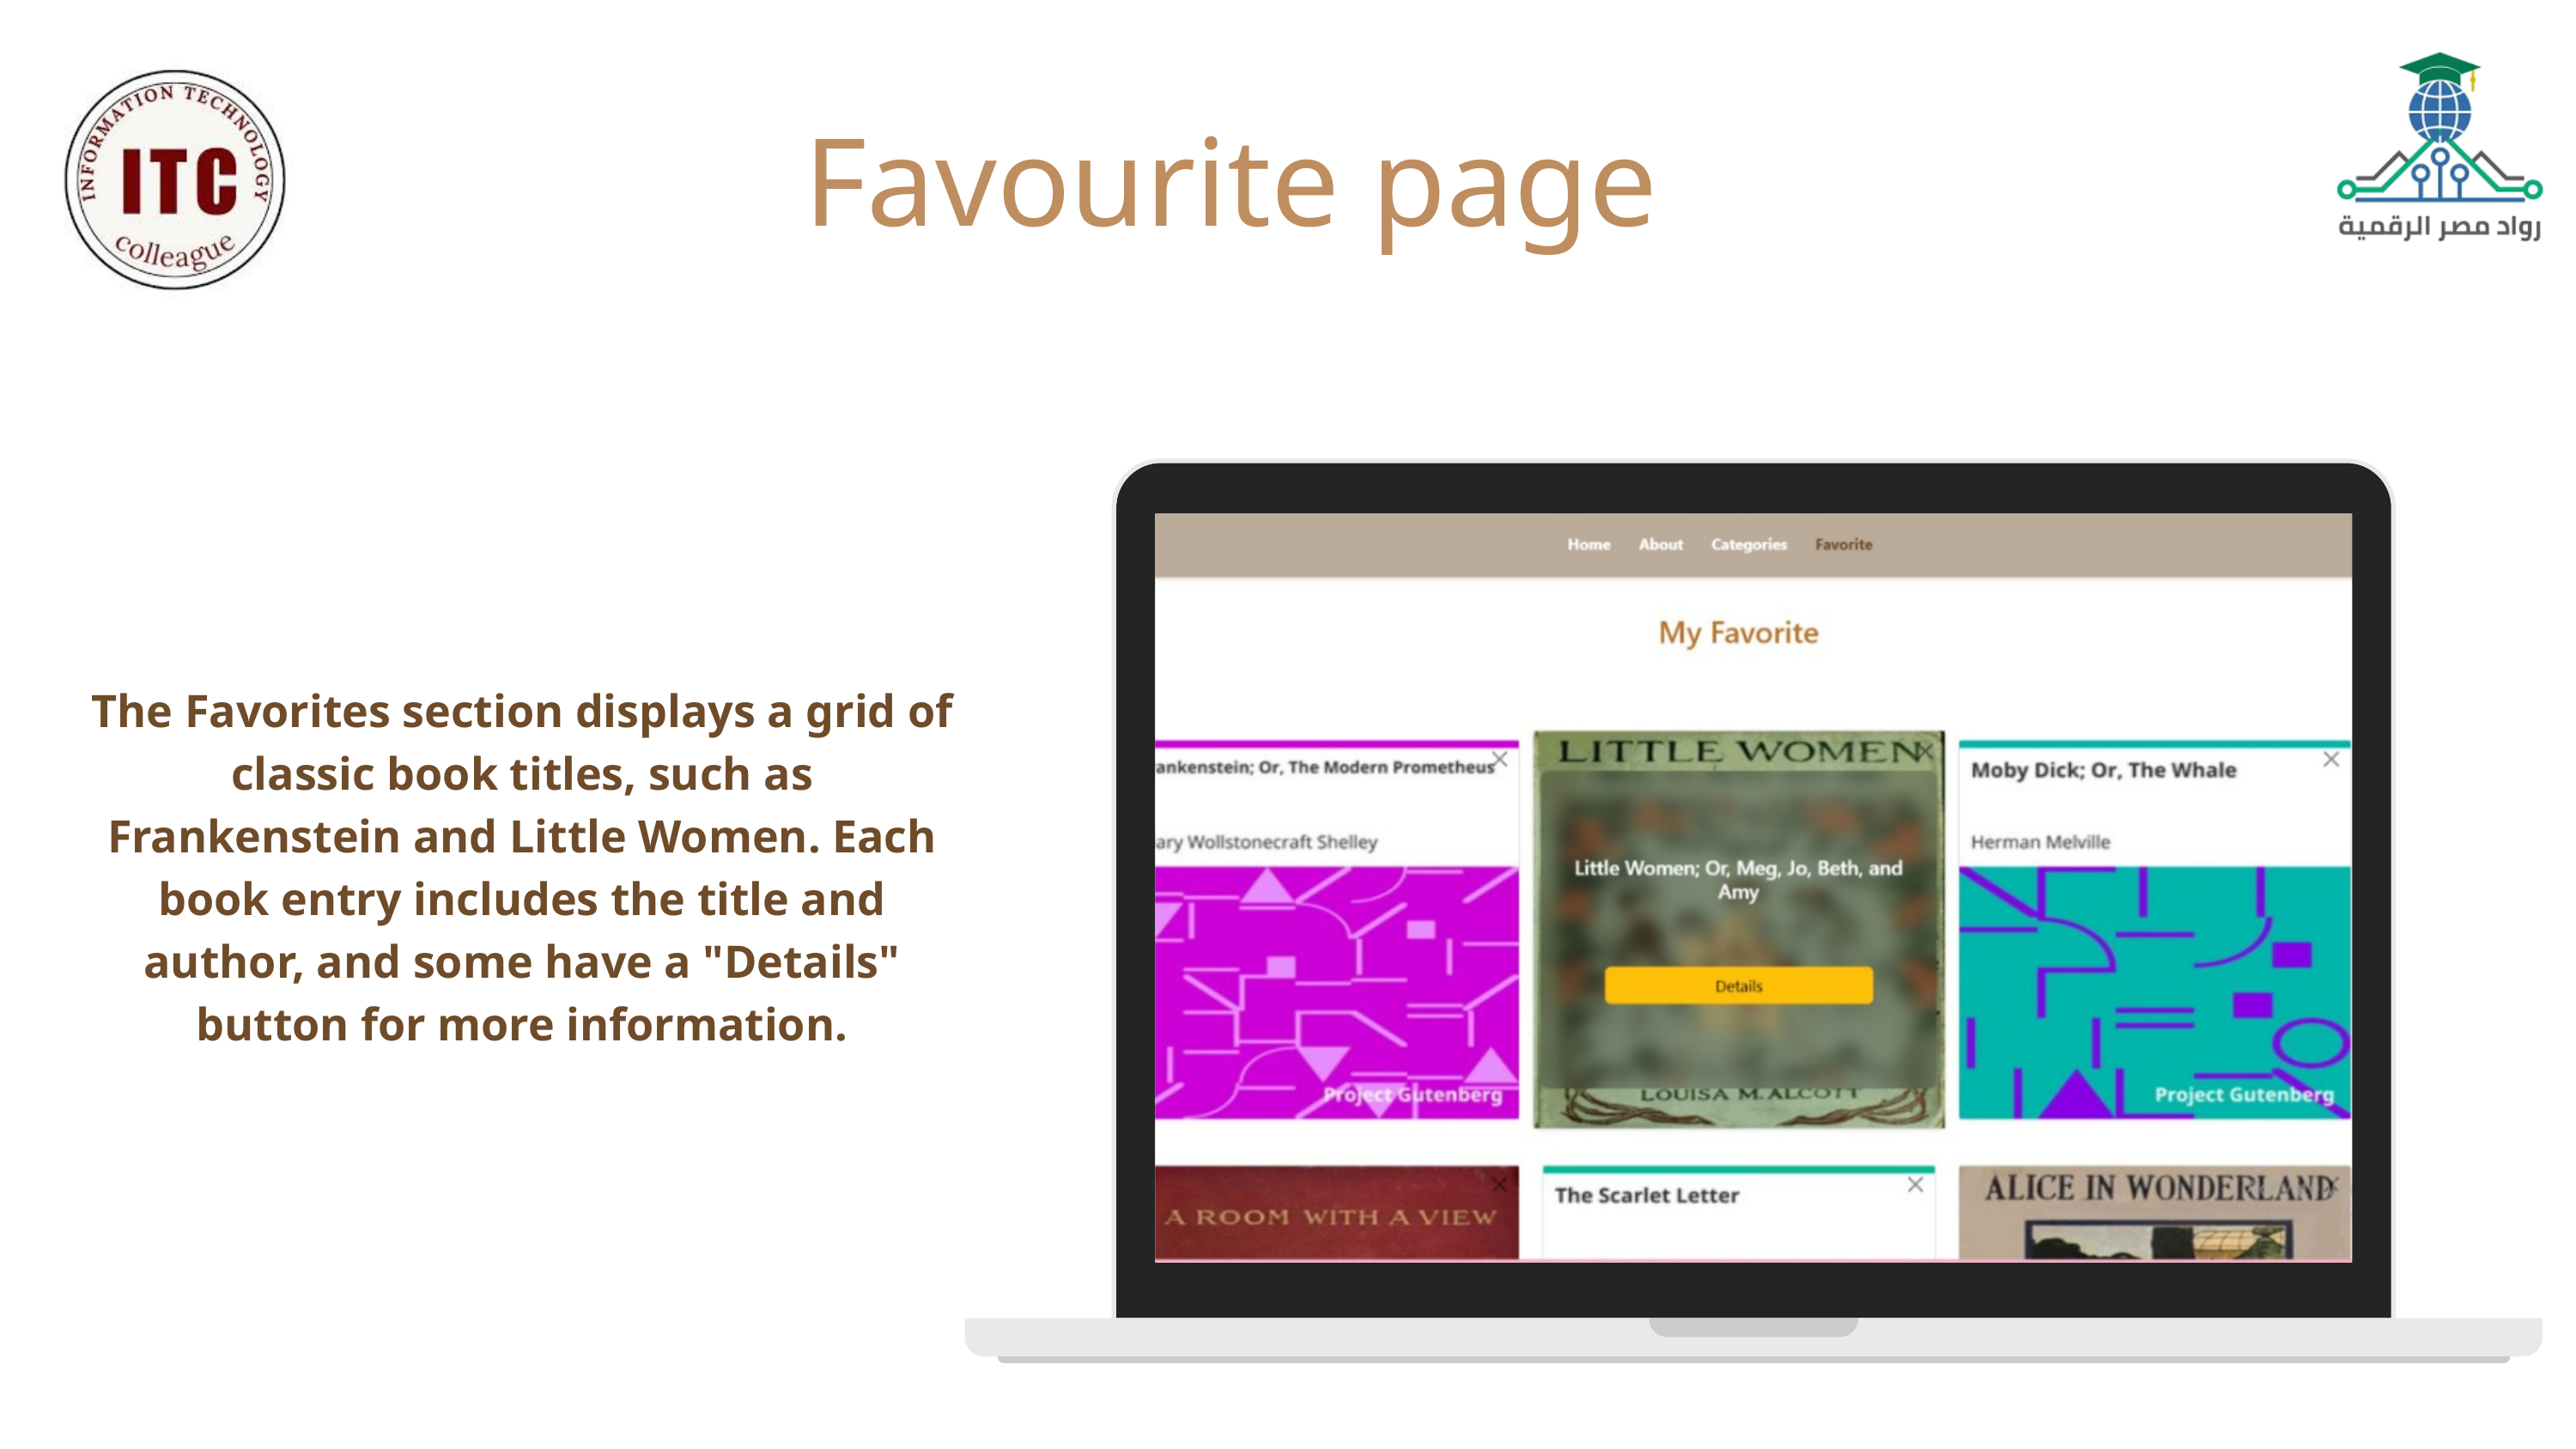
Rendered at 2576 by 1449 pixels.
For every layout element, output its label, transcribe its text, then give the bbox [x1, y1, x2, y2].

text_box The Favorites section displays a grid of classic book titles, such as Frankenstein and Little Women. Each book entry includes the title and author, and some have a "Details" button for more information. [79, 674, 959, 1050]
text_box [2300, 21, 2576, 296]
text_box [964, 458, 2543, 1364]
text_box Favourite page [804, 80, 1795, 251]
text_box [21, 27, 330, 335]
